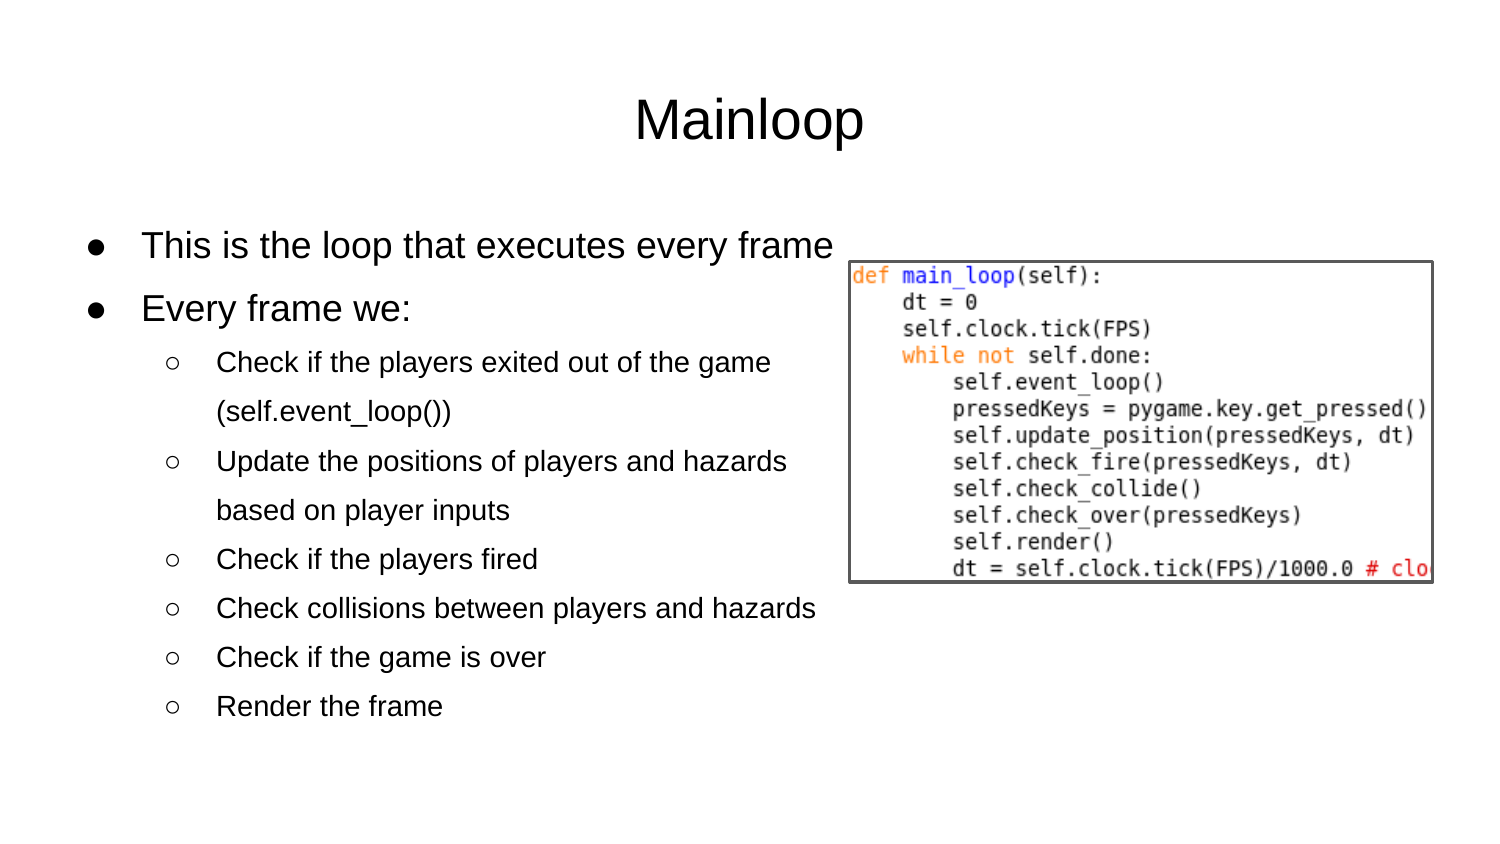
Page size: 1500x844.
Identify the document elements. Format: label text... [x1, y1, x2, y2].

title Mainloop [51, 72, 1449, 167]
picture [851, 263, 1432, 581]
list This is the loop that executes every frame Every frame we: Check if the players exited out of the game (self.event_loop()) Update the positions of players and hazards based on player inputs Check if the players fired Check collisions between players and hazards Check if the game is over Render the frame [51, 189, 852, 844]
